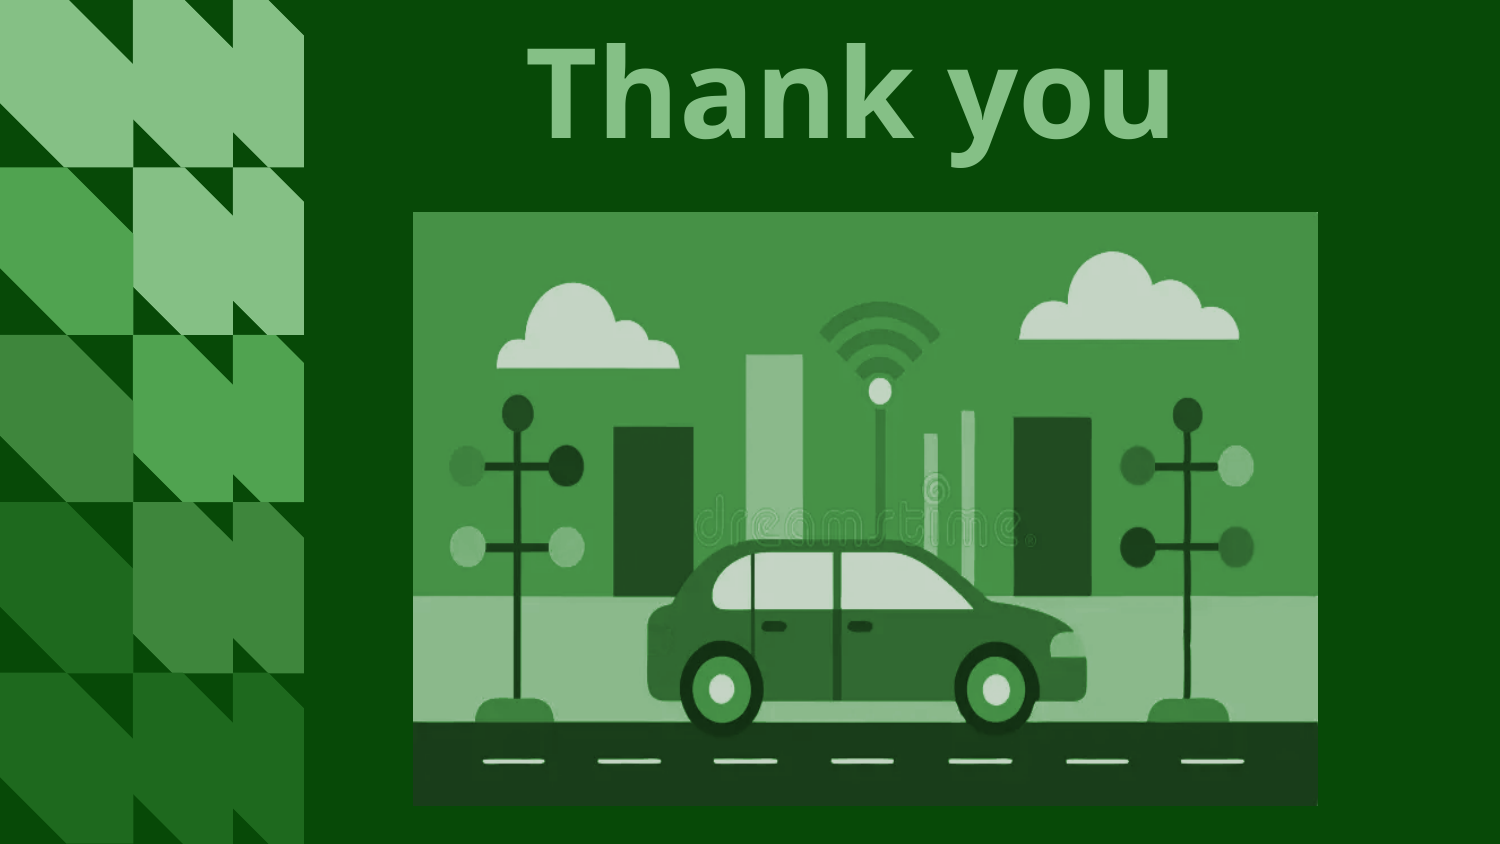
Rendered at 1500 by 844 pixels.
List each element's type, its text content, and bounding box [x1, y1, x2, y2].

title Thank you [525, 66, 1471, 164]
picture [413, 211, 1318, 807]
